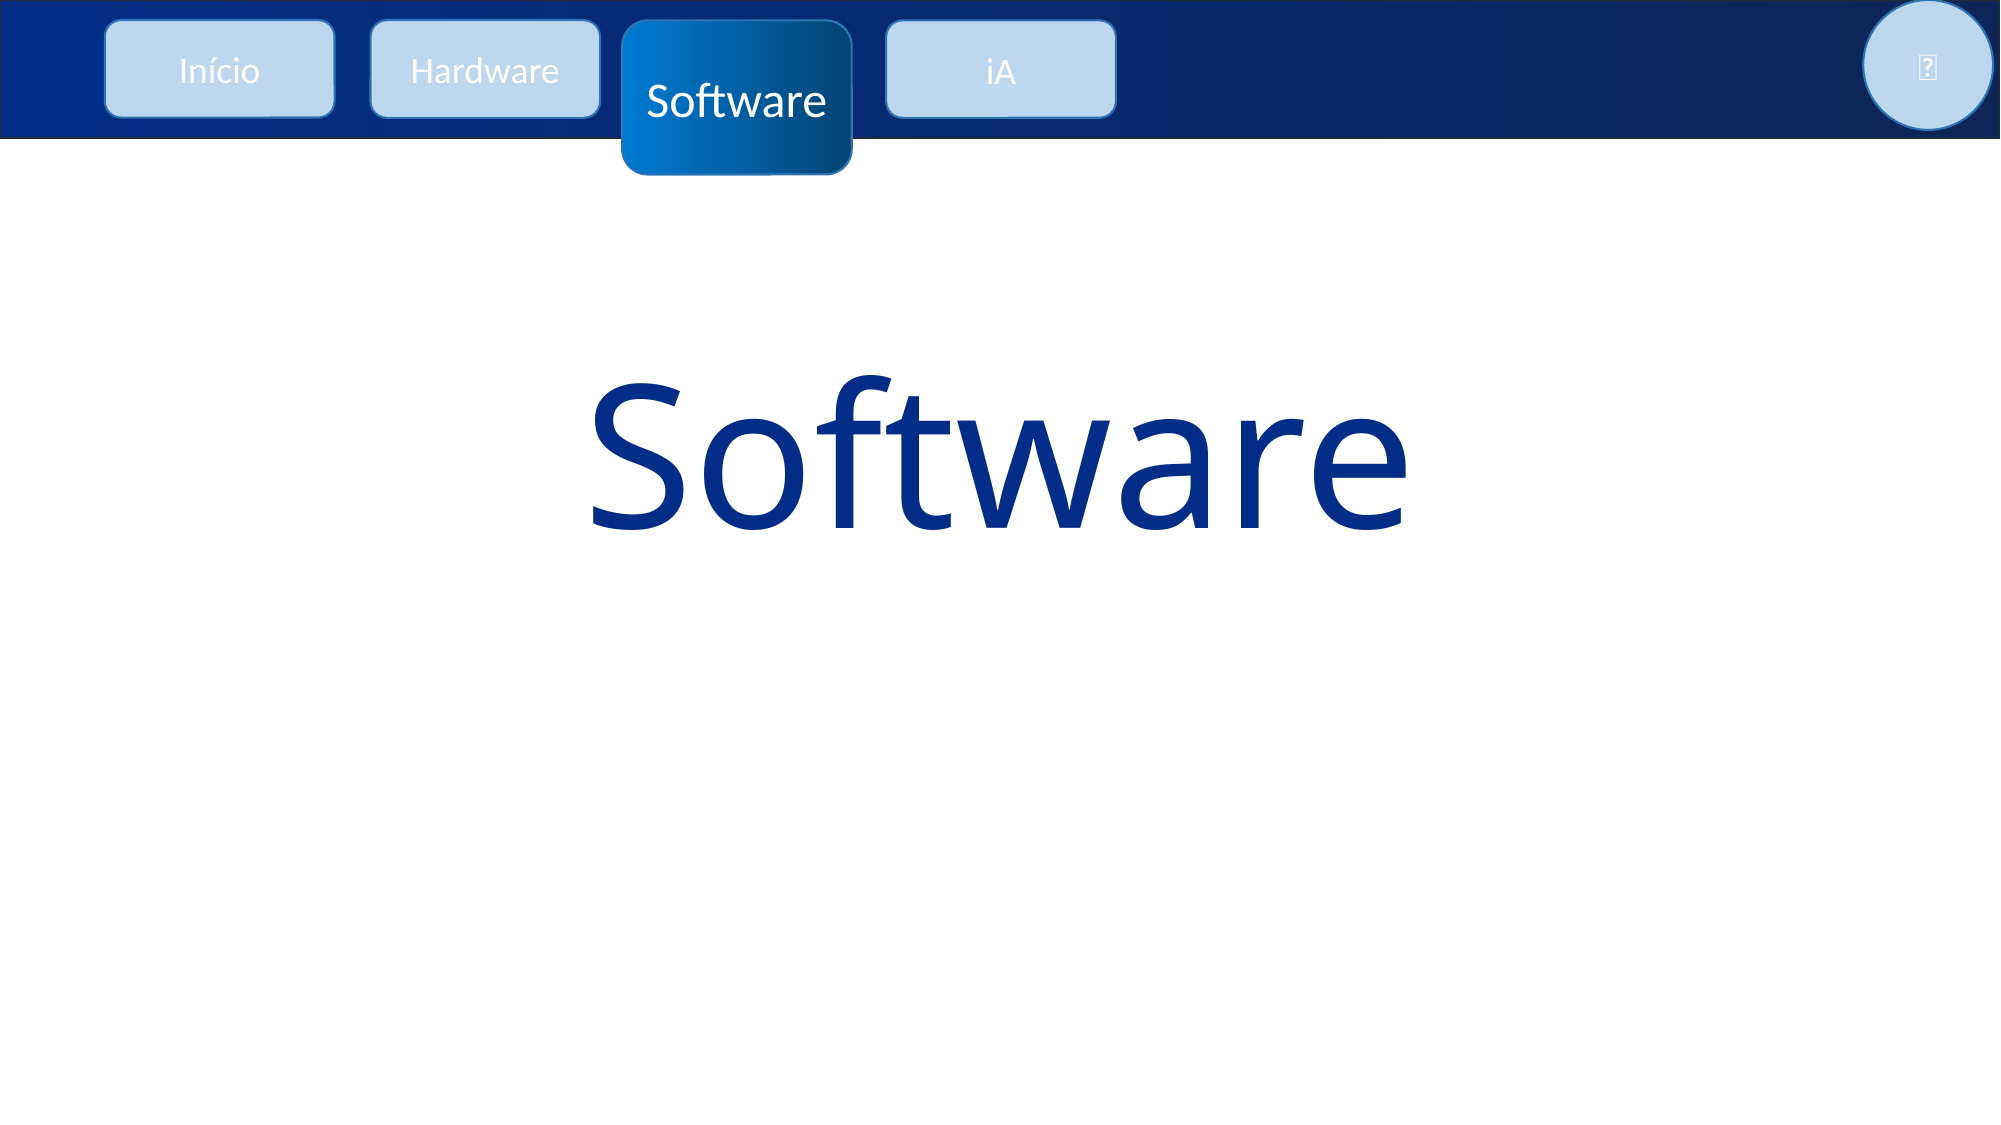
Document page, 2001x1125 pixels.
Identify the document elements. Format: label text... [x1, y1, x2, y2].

text_box Software [621, 19, 853, 176]
text_box Hardware [369, 19, 602, 119]
text_box 👩 [1862, 0, 1995, 131]
title Software [249, 217, 1750, 576]
text_box iA [885, 19, 1117, 119]
text_box [0, 0, 2000, 139]
text_box Início [103, 19, 336, 119]
